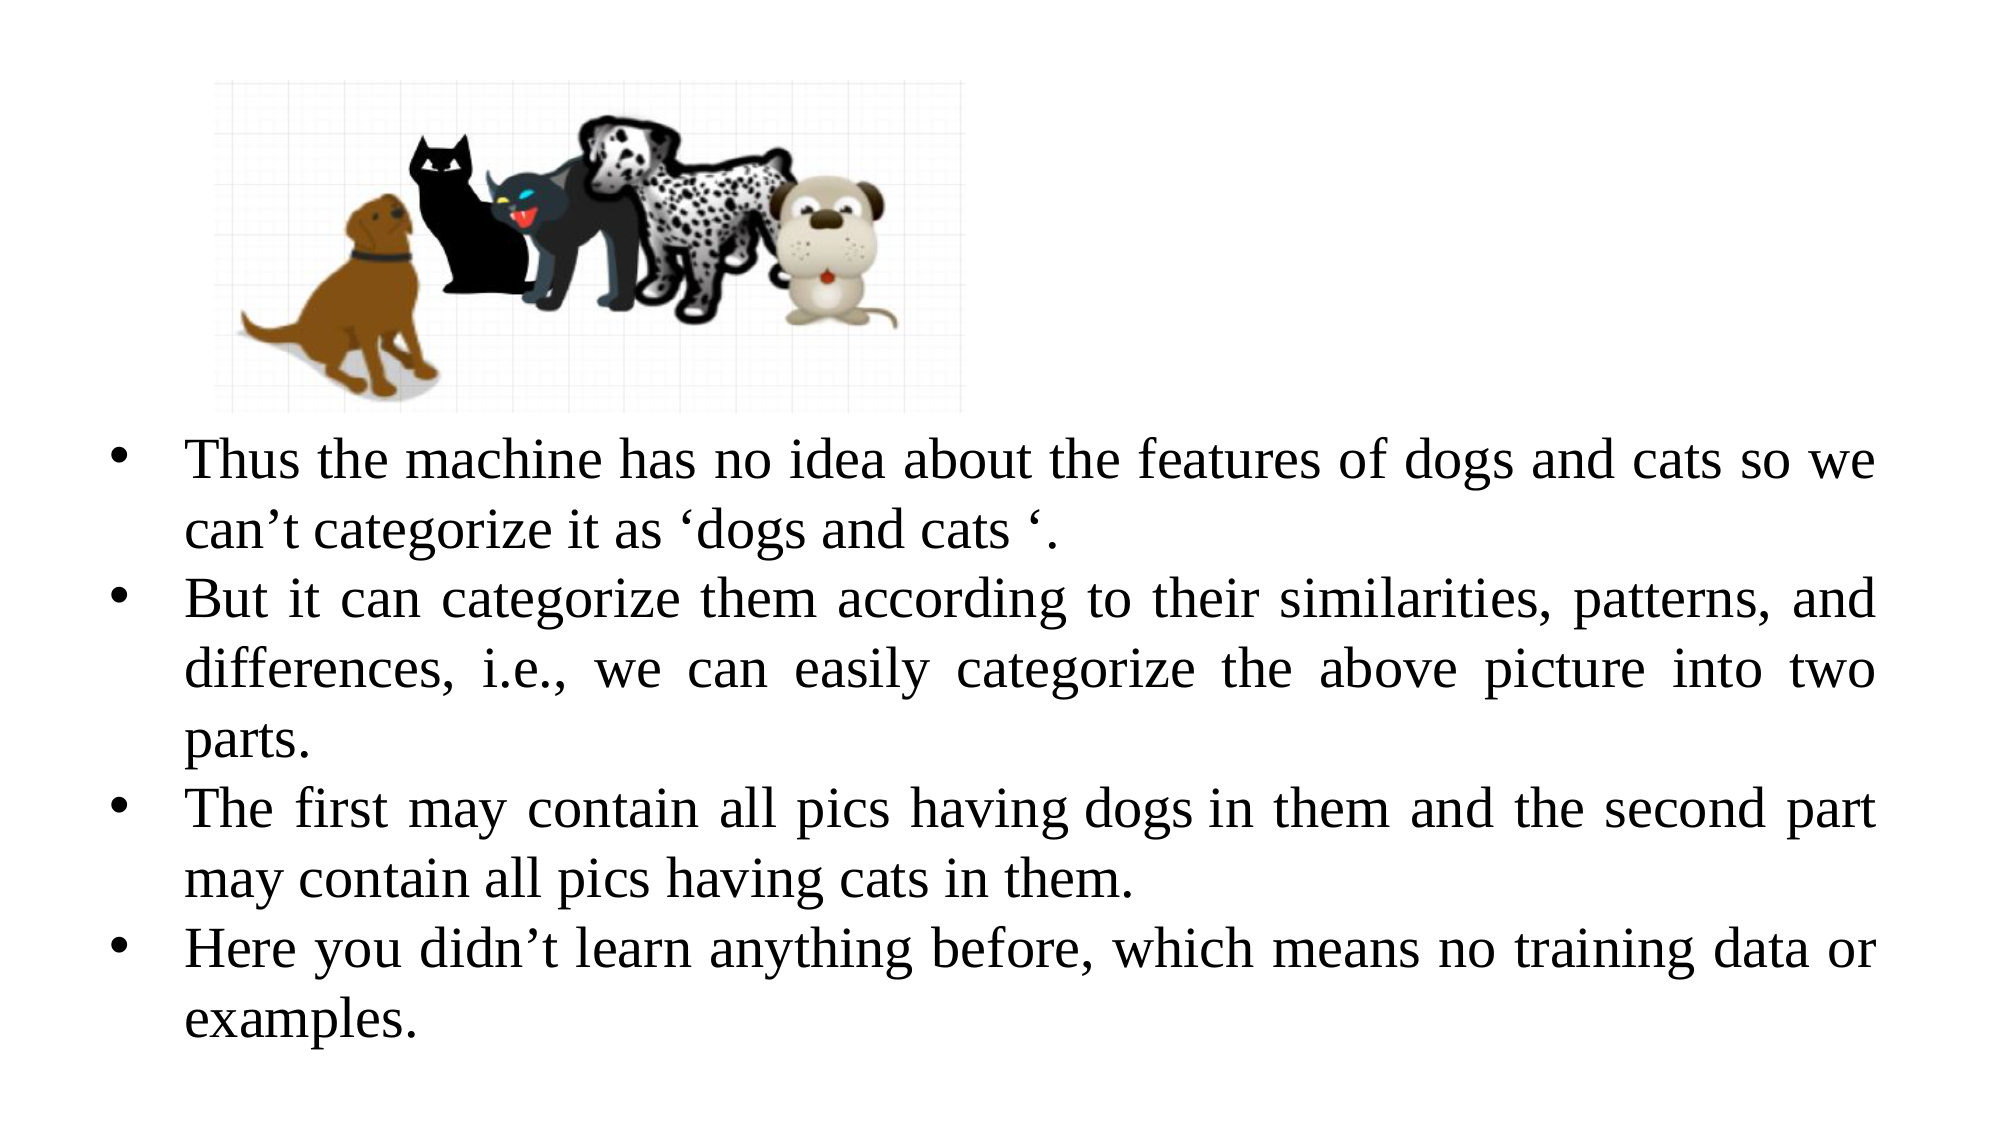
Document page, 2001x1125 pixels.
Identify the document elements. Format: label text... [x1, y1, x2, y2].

text_box Thus the machine has no idea about the features of dogs and cats so we can’t categorize it as ‘dogs and cats ‘. But it can categorize them according to their similarities, patterns, and differences, i.e., we can easily categorize the above picture into two parts. The first may contain all pics having dogs in them and the second part may contain all pics having cats in them. Here you didn’t learn anything before, which means no training data or examples. [94, 412, 1893, 1057]
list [214, 80, 966, 413]
